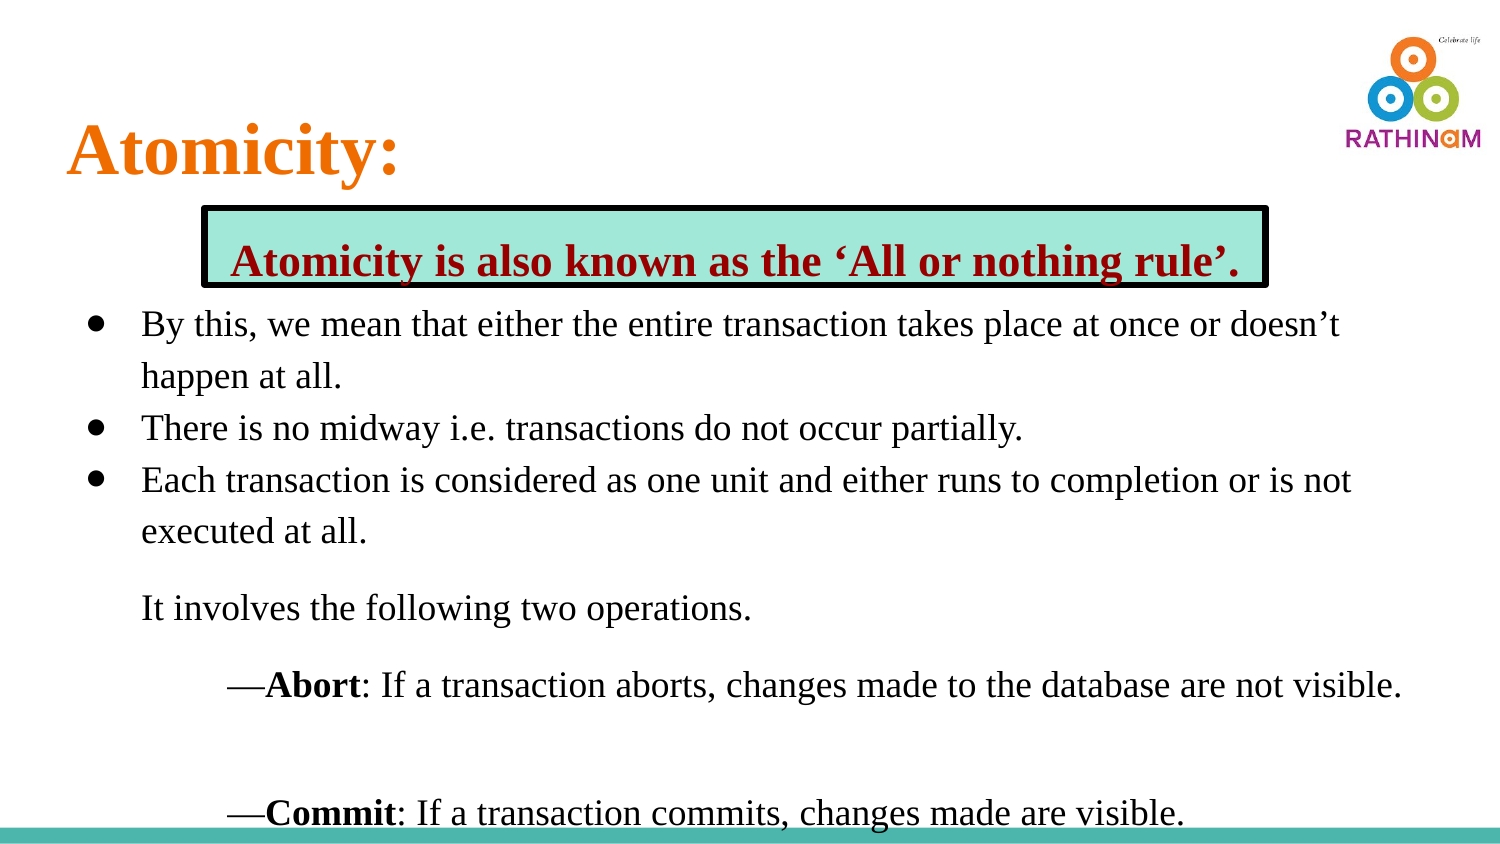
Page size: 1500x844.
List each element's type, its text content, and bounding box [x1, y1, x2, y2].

text_box Atomicity is also known as the ‘All or nothing rule’. [204, 207, 1266, 285]
list By this, we mean that either the entire transaction takes place at once or doesn’t happen at all. There is no midway i.e. transactions do not occur partially. Each transaction is considered as one unit and either runs to completion or is not executed at all. It involves the following two operations. —Abort: If a transaction aborts, changes made to the database are not visible. —Commit: If a transaction commits, changes made are visible. [51, 207, 1449, 750]
title Atomicity: [51, 72, 1449, 189]
picture [1339, 17, 1487, 166]
